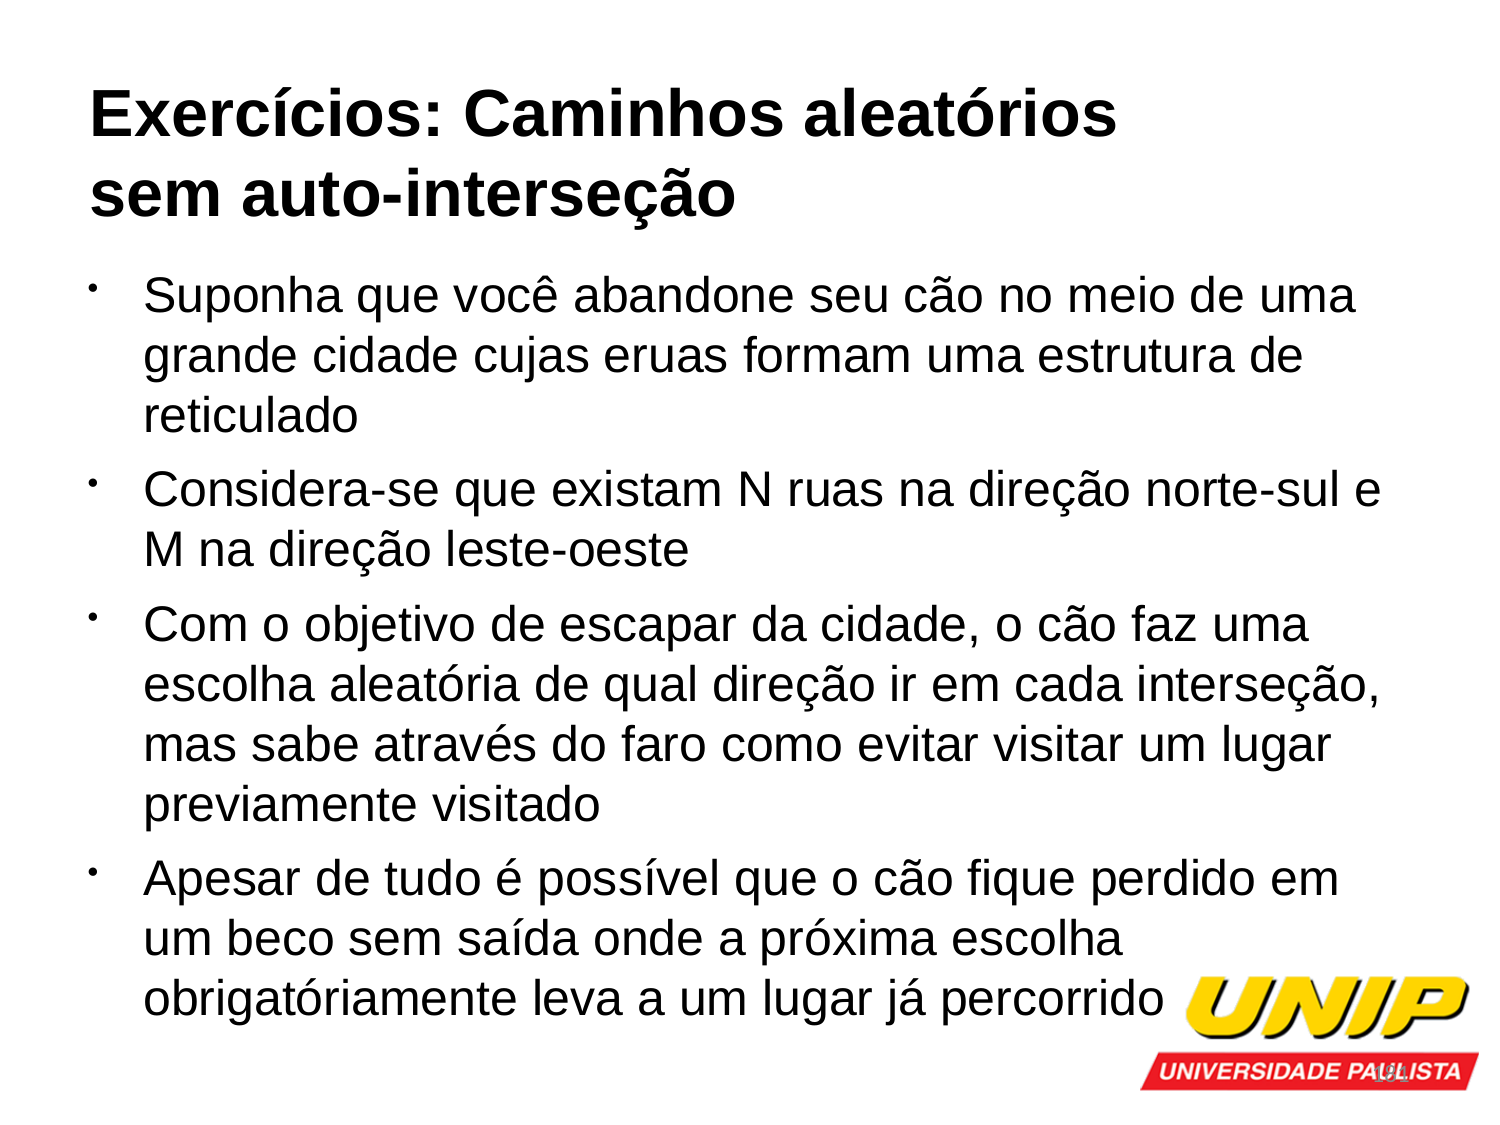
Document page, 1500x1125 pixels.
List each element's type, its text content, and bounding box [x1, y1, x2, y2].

picture [1139, 967, 1480, 1096]
slide_number 181 [1074, 1042, 1425, 1103]
text_box Exercícios: Caminhos aleatórios sem auto-interseção [74, 62, 1246, 238]
text_box Suponha que você abandone seu cão no meio de uma grande cidade cujas eruas formam uma estrutura de reticulado Considera-se que existam N ruas na direção norte-sul e M na direção leste-oeste Com o objetivo de escapar da cidade, o cão faz uma escolha aleatória de qual direção ir em cada interseção, mas sabe através do faro como evitar visitar um lugar previamente visitado Apesar de tudo é possível que o cão fique perdido em um beco sem saída onde a próxima escolha obrigatóriamente leva a um lugar já percorrido [72, 254, 1423, 1034]
